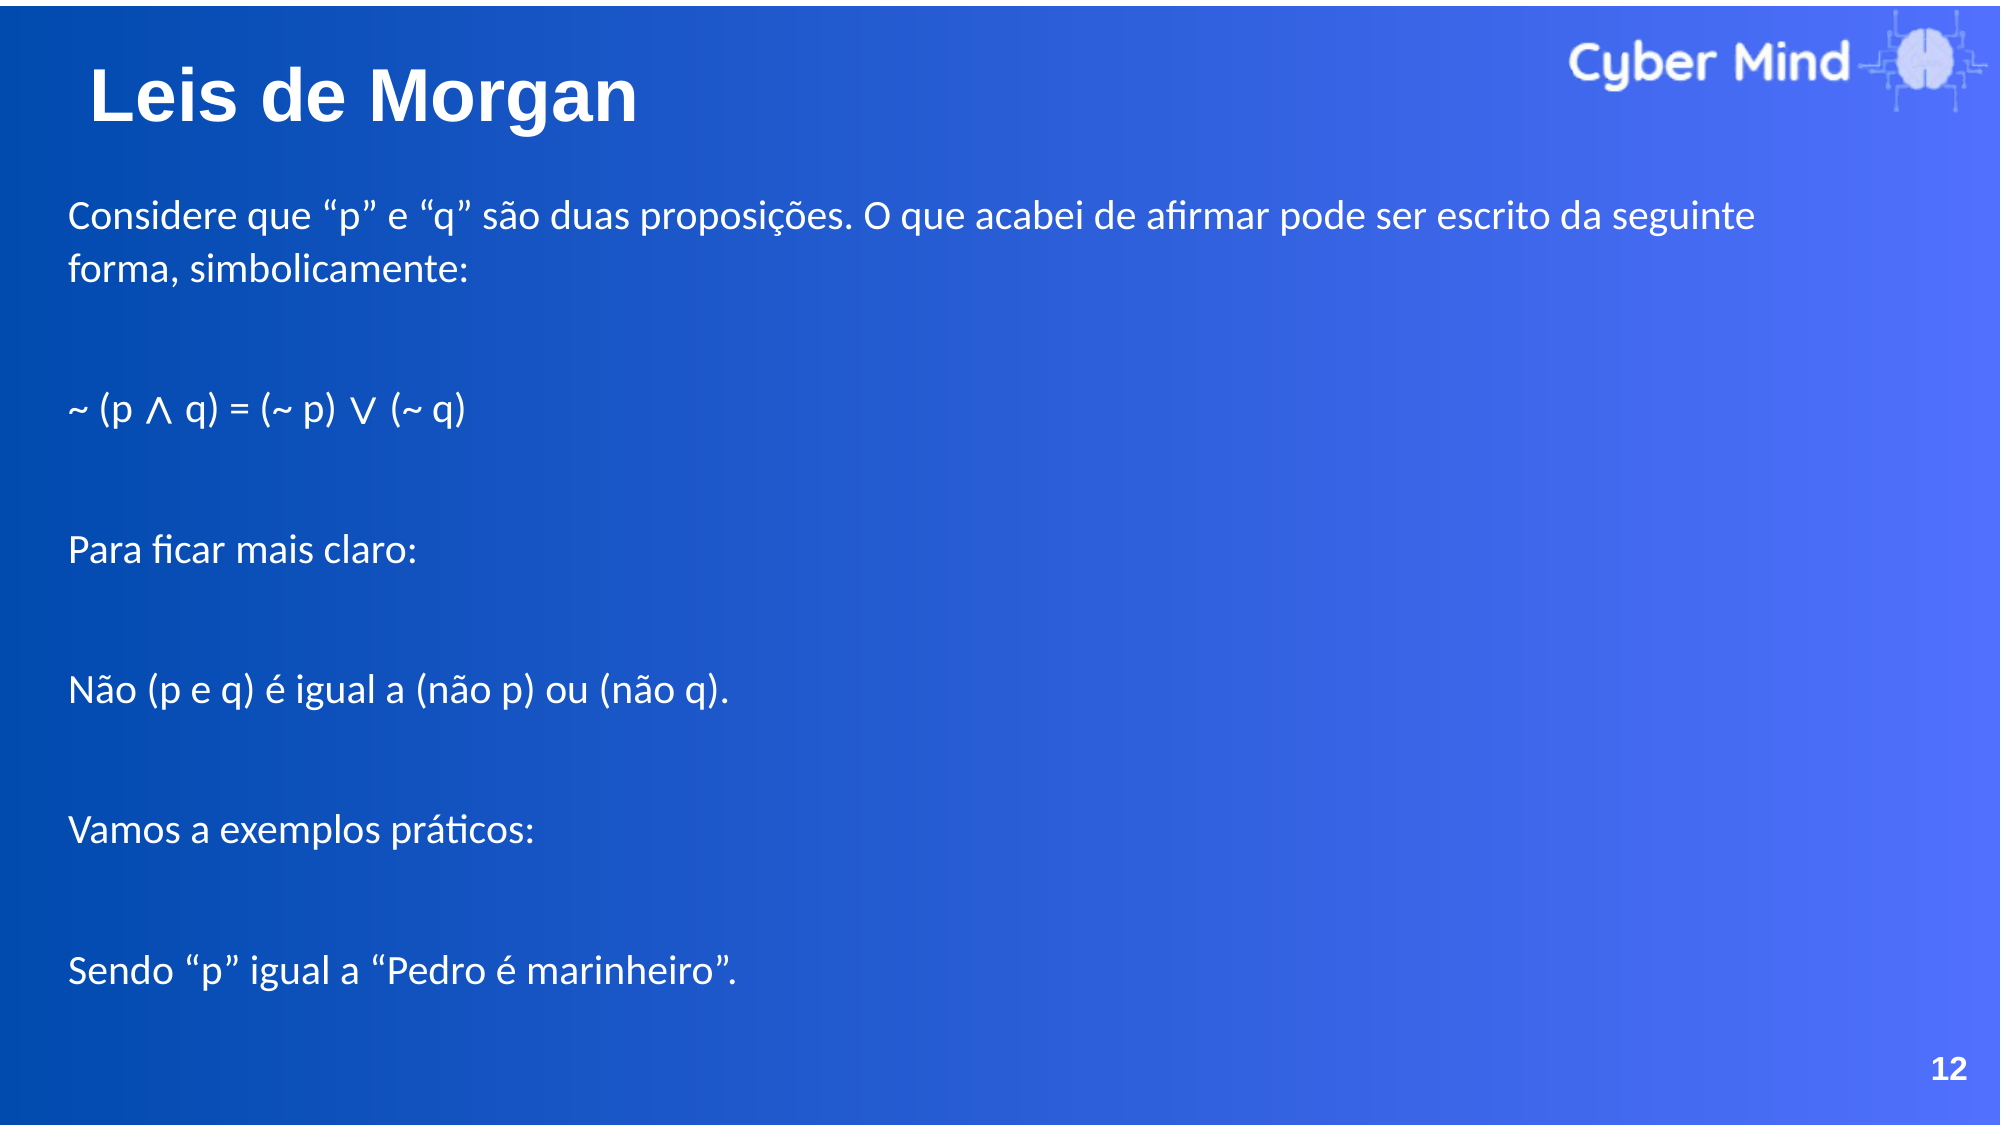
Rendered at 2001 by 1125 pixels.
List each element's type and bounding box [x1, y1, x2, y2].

picture [1564, 6, 2000, 118]
list [0, 6, 2000, 1125]
